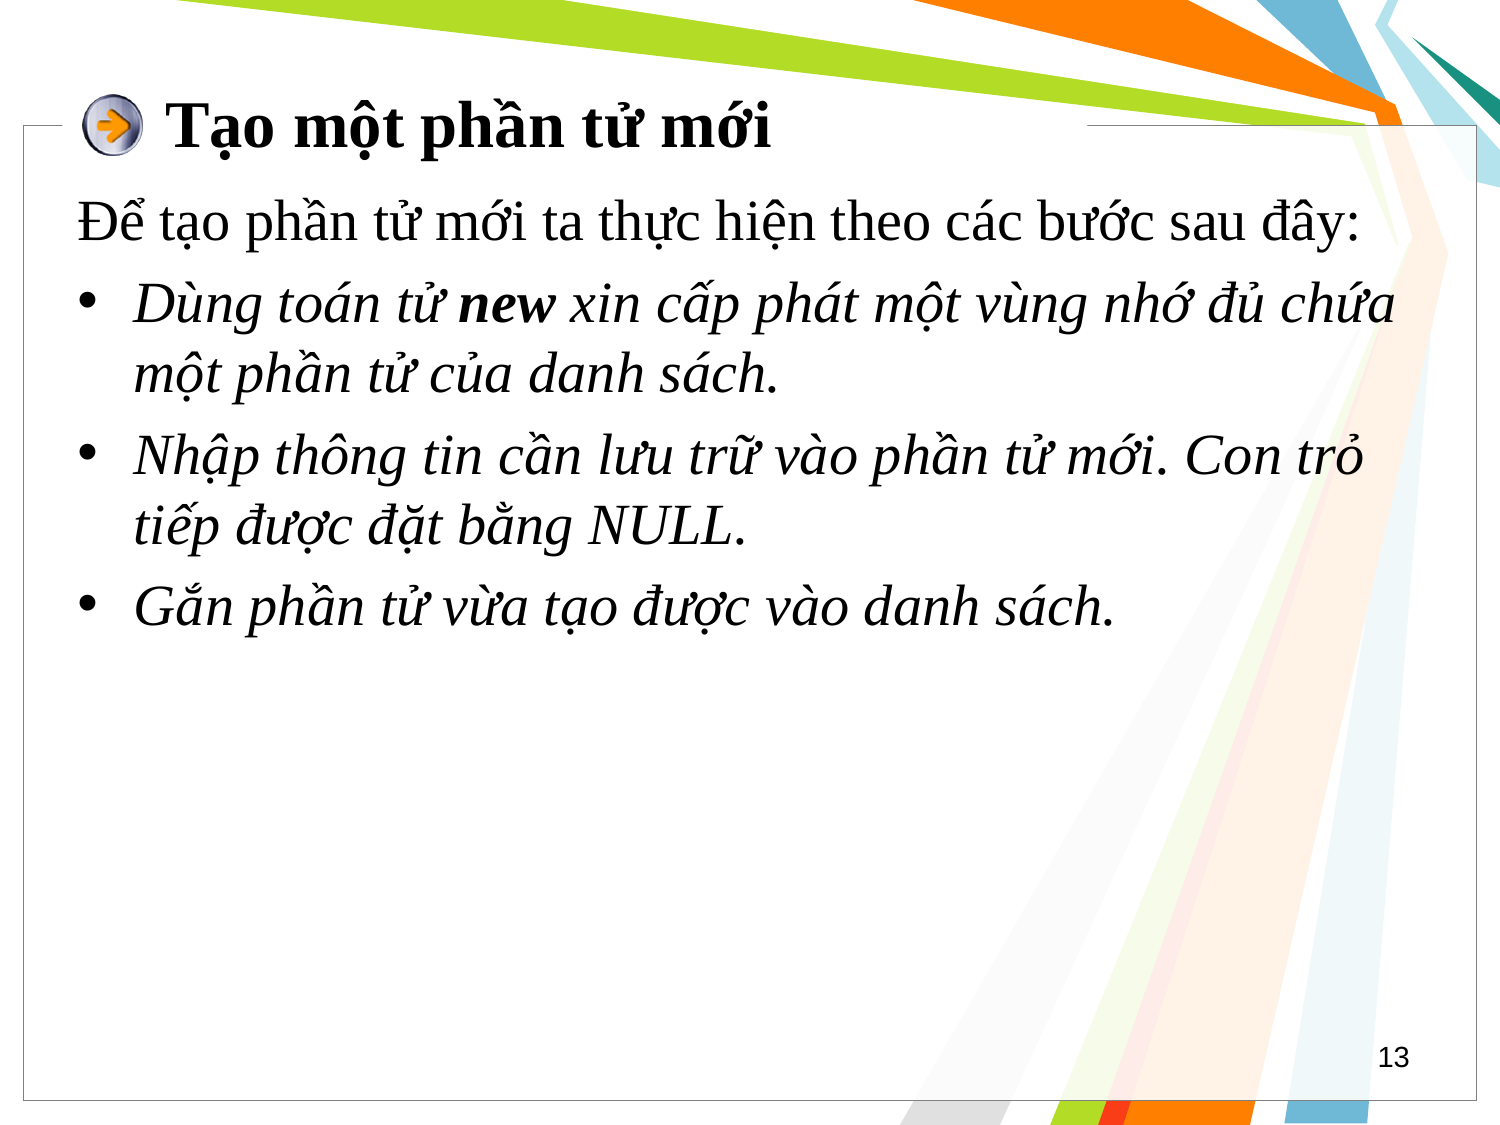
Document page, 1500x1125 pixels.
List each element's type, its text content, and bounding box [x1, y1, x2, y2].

picture [82, 94, 143, 156]
text_box Để tạo phần tử mới ta thực hiện theo các bước sau đây: Dùng toán tử new xin cấp phát một vùng nhớ đủ chứa một phần tử của danh sách. Nhập thông tin cần lưu trữ vào phần tử mới. Con trỏ tiếp được đặt bằng NULL. Gắn phần tử vừa tạo được vào danh sách. [62, 175, 1450, 1081]
title Tạo một phần tử mới [150, 62, 1184, 175]
